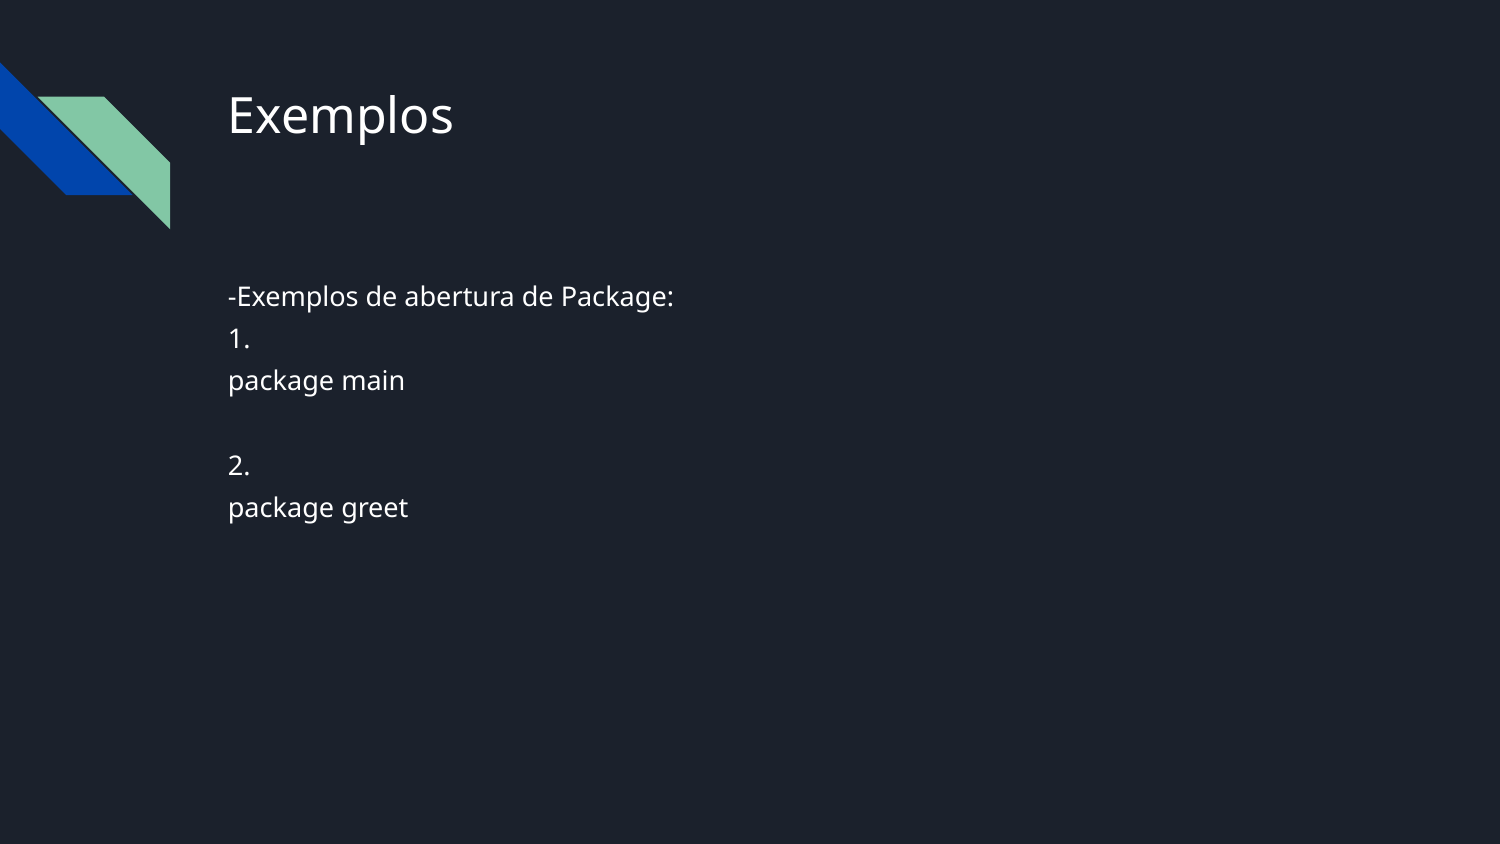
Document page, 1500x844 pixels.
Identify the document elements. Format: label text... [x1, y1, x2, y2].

title Exemplos [212, 64, 1368, 215]
list -Exemplos de abertura de Package: 1. package main 2. package greet [212, 257, 1368, 735]
